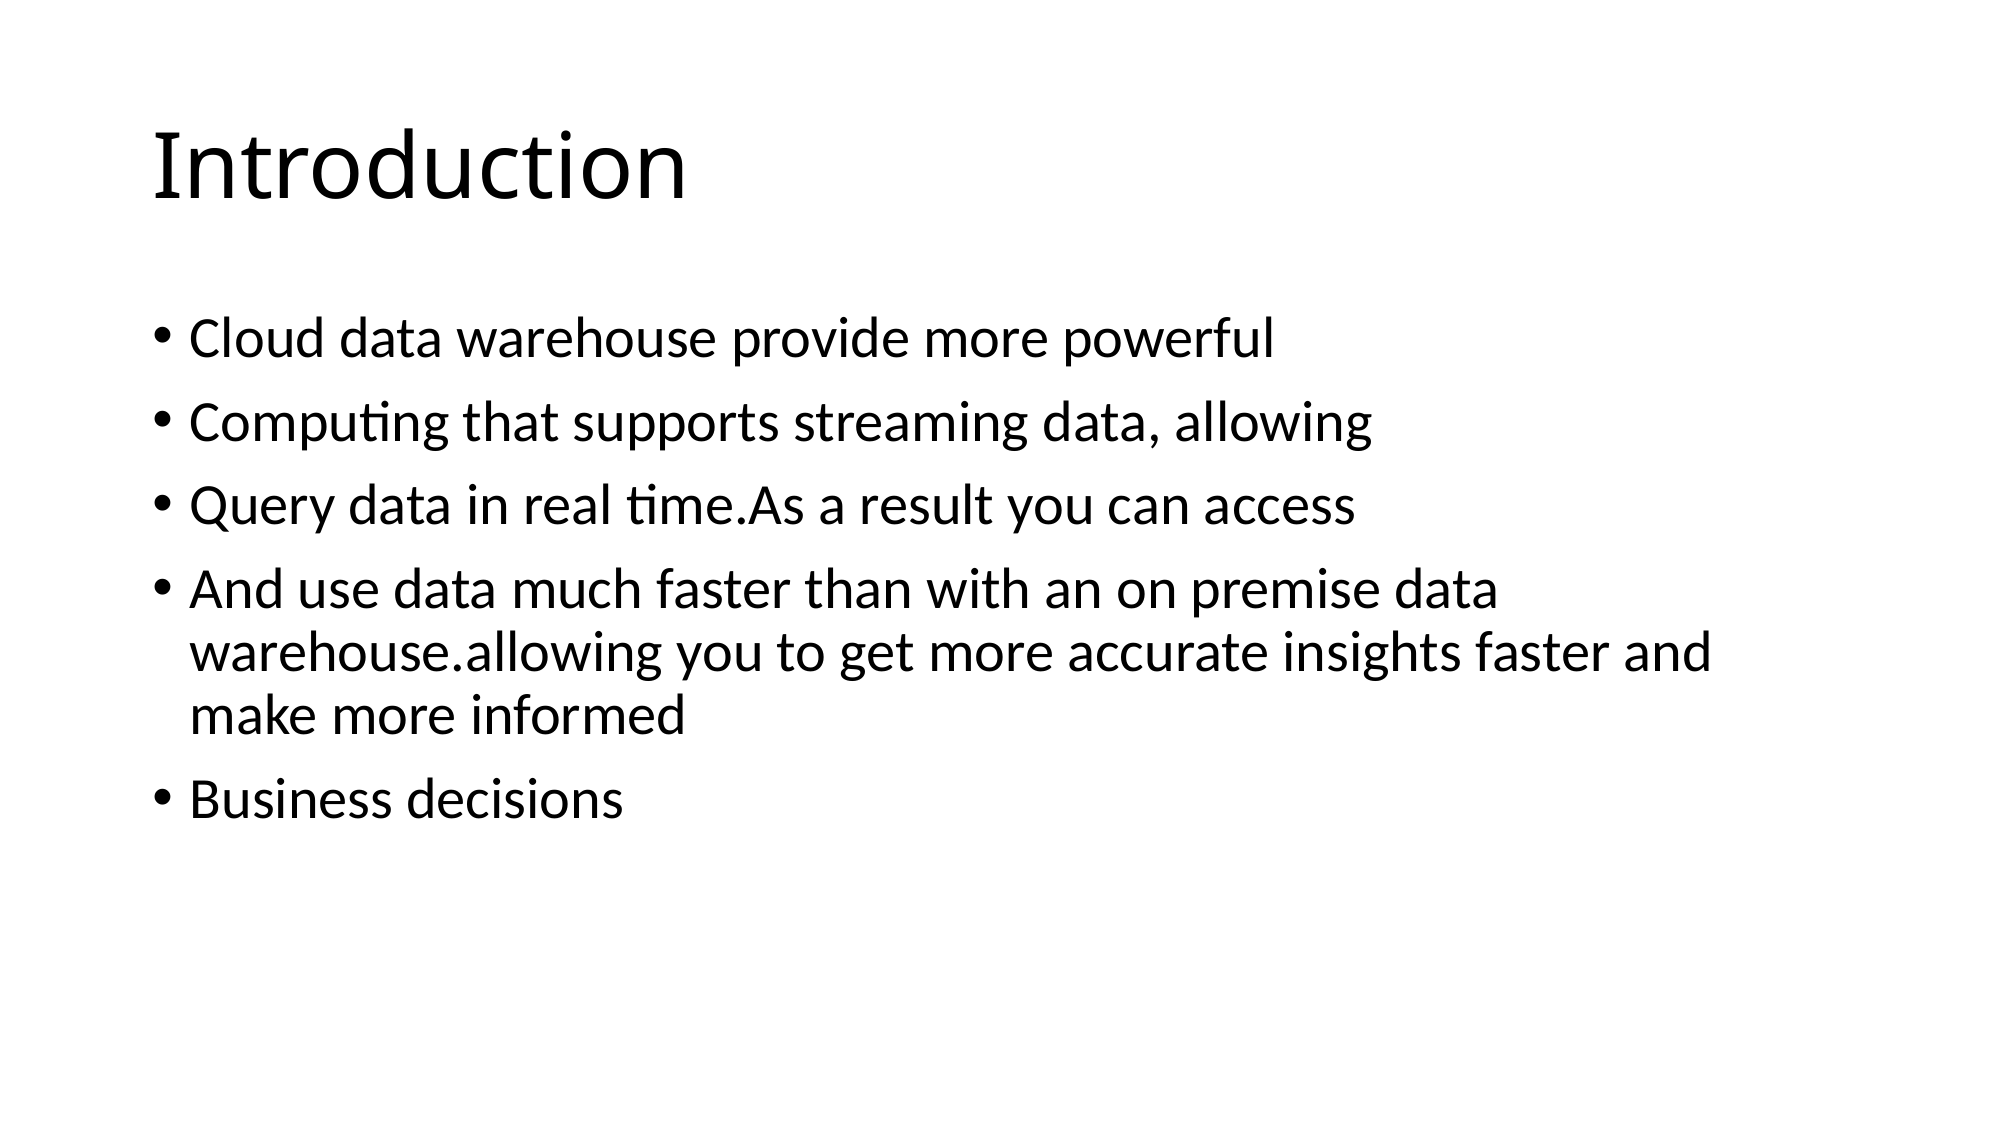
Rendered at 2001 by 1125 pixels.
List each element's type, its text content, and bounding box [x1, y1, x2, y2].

list Cloud data warehouse provide more powerful Computing that supports streaming data, allowing Query data in real time.As a result you can access And use data much faster than with an on premise data warehouse.allowing you to get more accurate insights faster and make more informed Business decisions [137, 299, 1863, 1014]
title Introduction [137, 59, 1863, 278]
